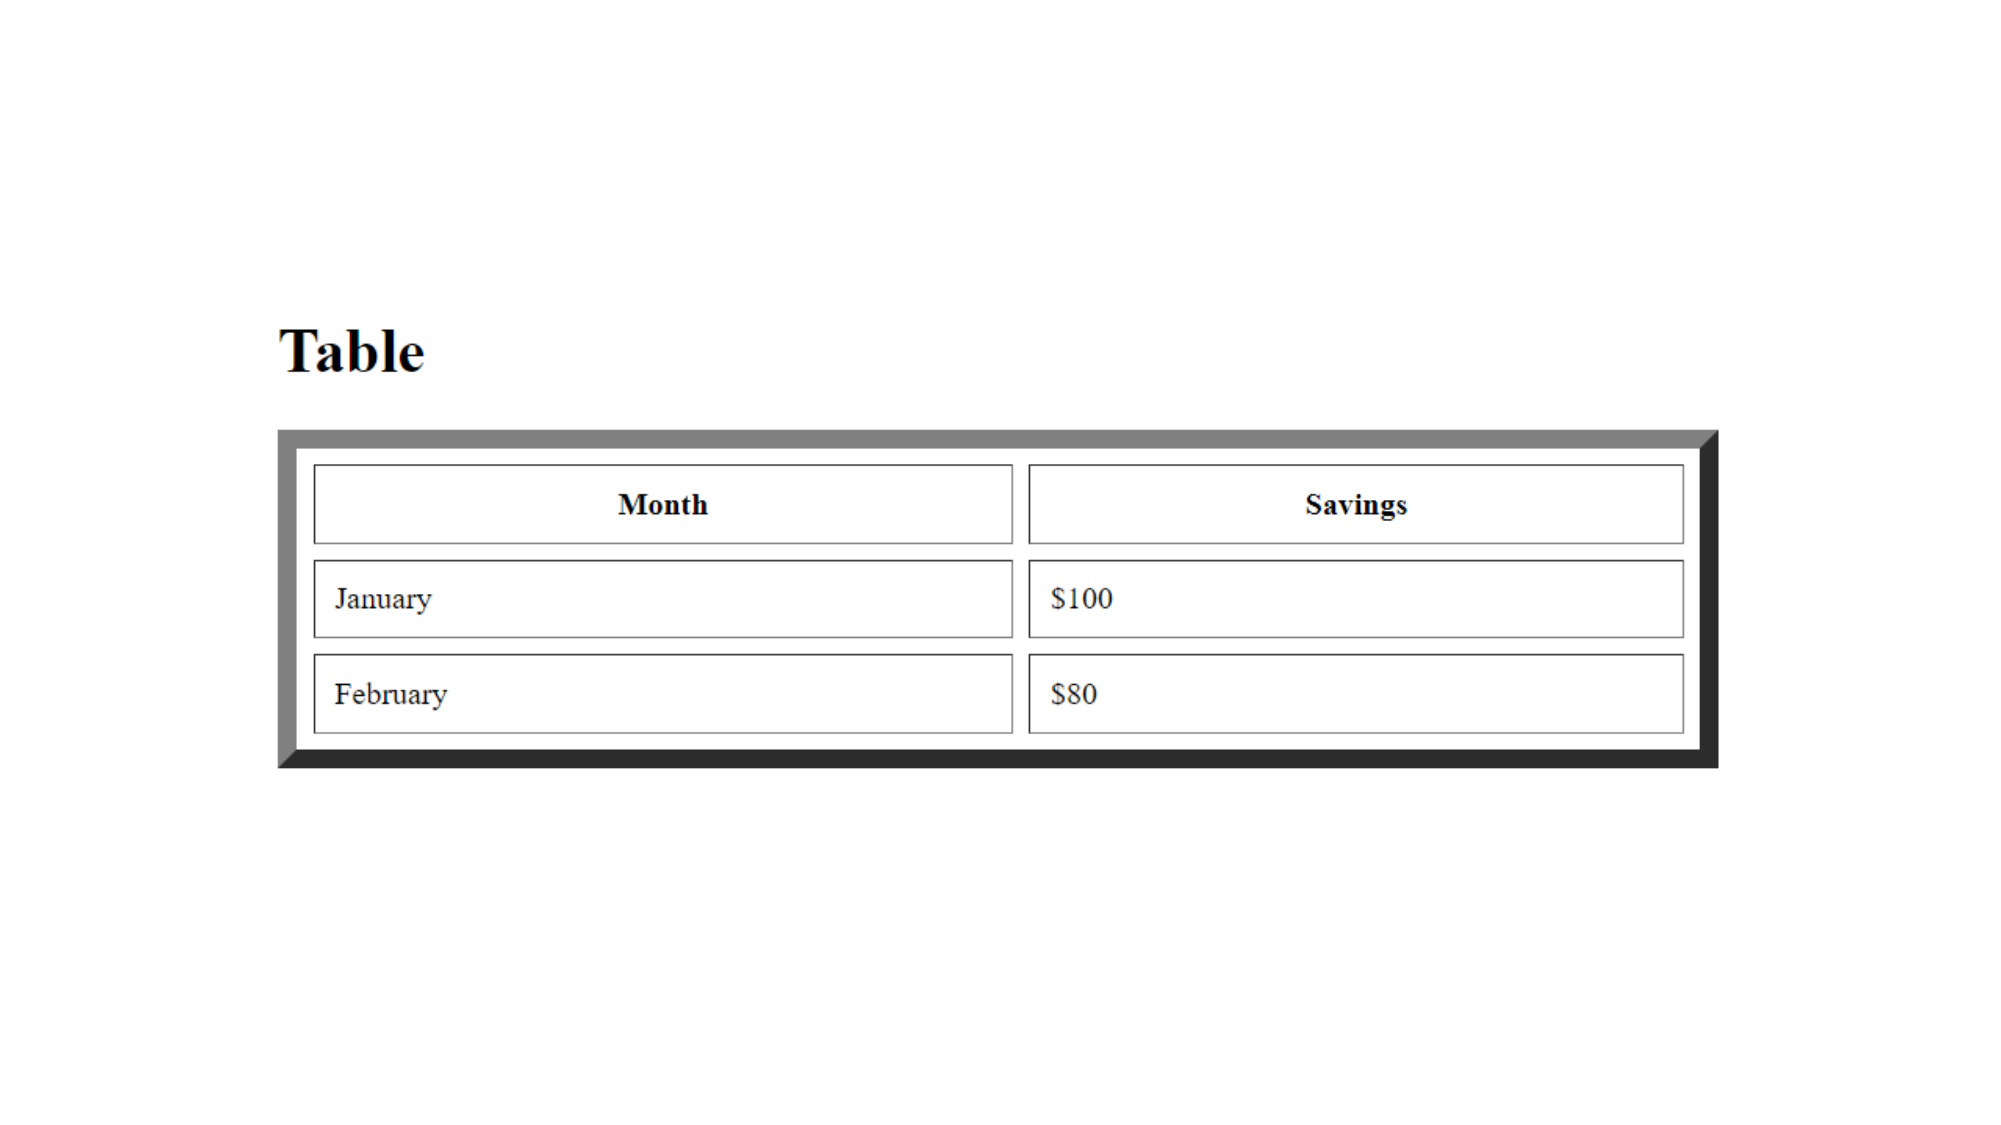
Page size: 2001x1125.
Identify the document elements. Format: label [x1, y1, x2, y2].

picture [264, 311, 1736, 814]
